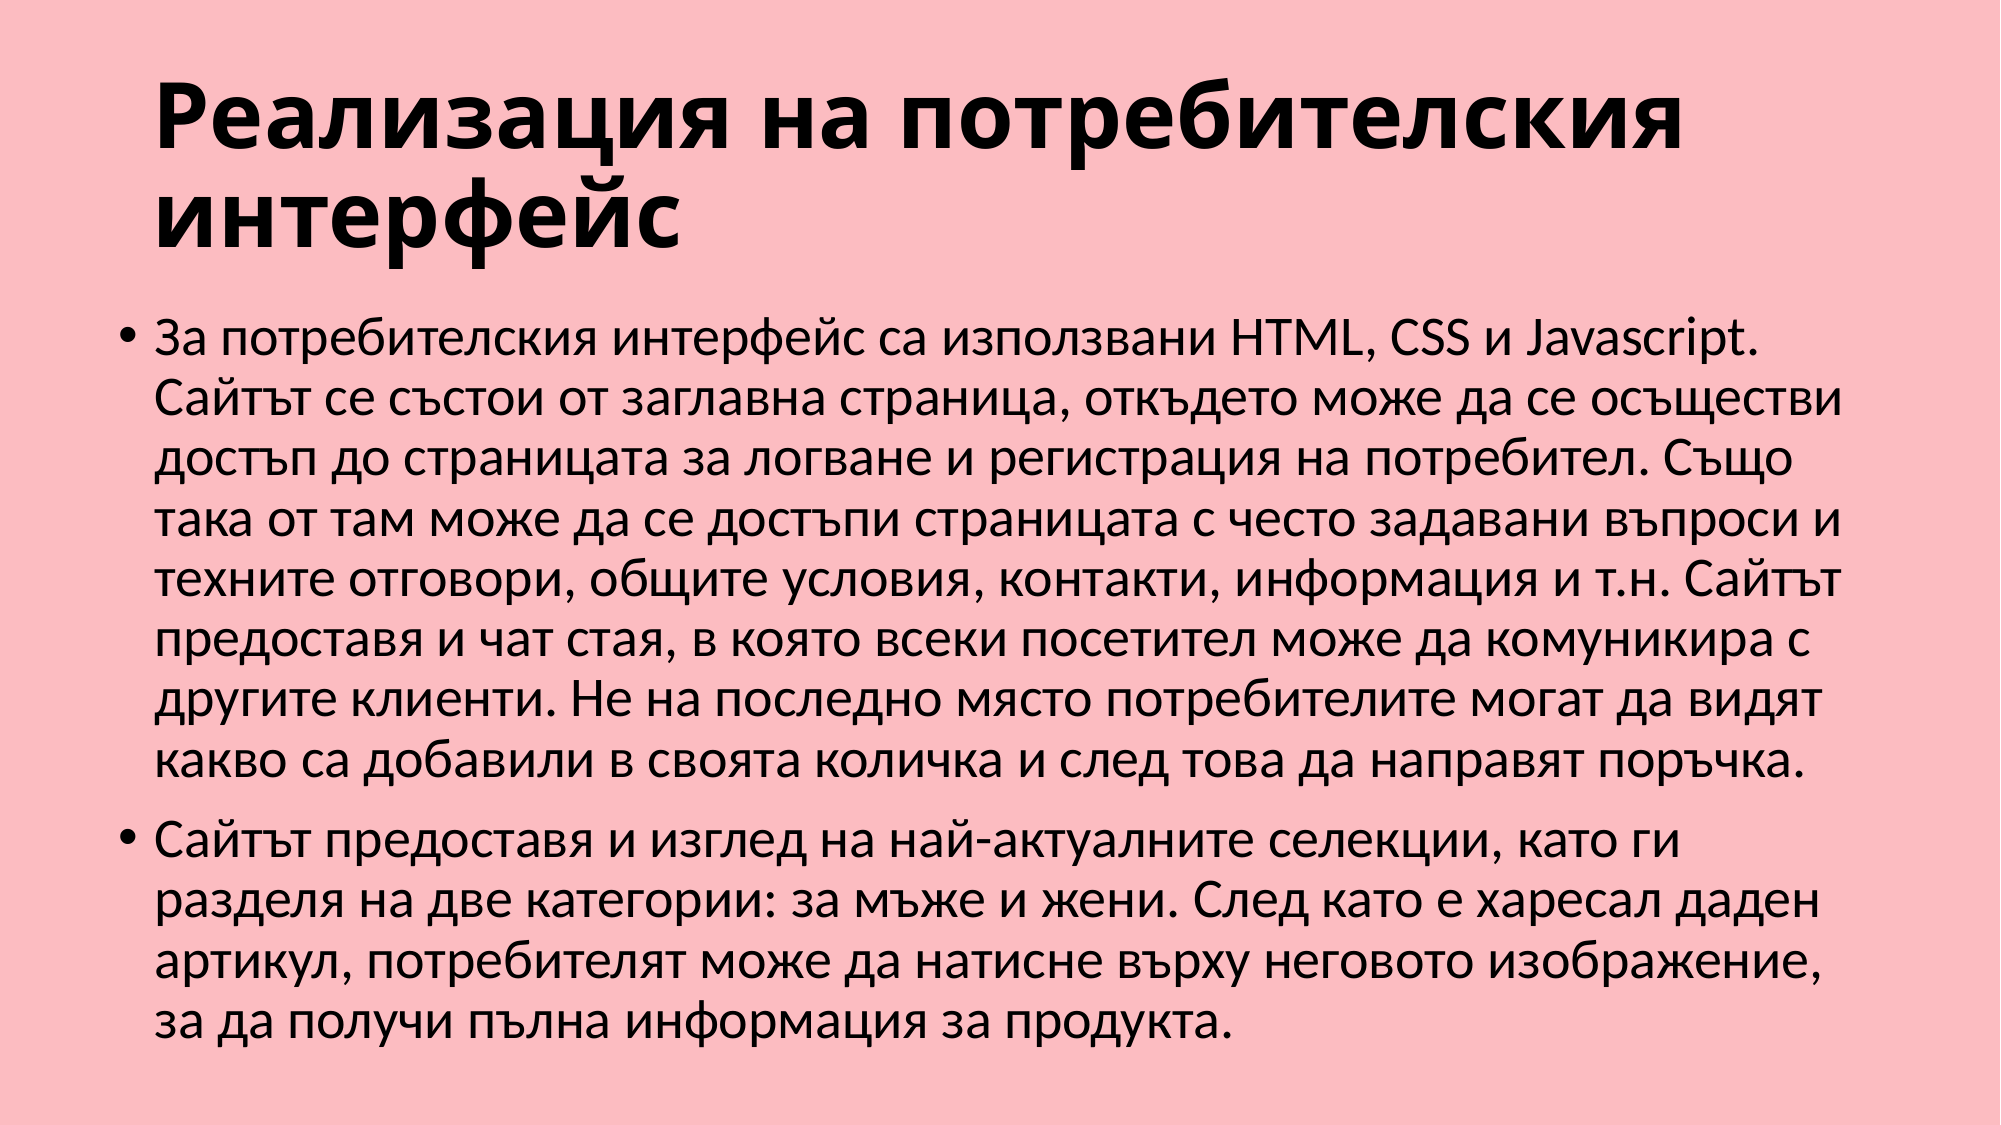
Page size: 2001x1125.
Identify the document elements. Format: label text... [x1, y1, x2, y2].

list За потребителския интерфейс са използвани HTML, CSS и Javascript. Сайтът се състои от заглавна страница, откъдето може да се осъществи достъп до страницата за логване и регистрация на потребител. Също така от там може да се достъпи страницата с често задавани въпроси и техните отговори, общите условия, контакти, информация и т.н. Сайтът предоставя и чат стая, в която всеки посетител може да комуникира с другите клиенти. Не на последно място потребителите могат да видят какво са добавили в своята количка и след това да направят поръчка. Сайтът предоставя и изглед на най-актуалните селекции, като ги разделя на две категории: за мъже и жени. След като е харесал даден артикул, потребителят може да натисне върху неговото изображение, за да получи пълна информация за продукта. [103, 299, 1863, 1085]
title Реализация на потребителския интерфейс [137, 59, 1863, 278]
